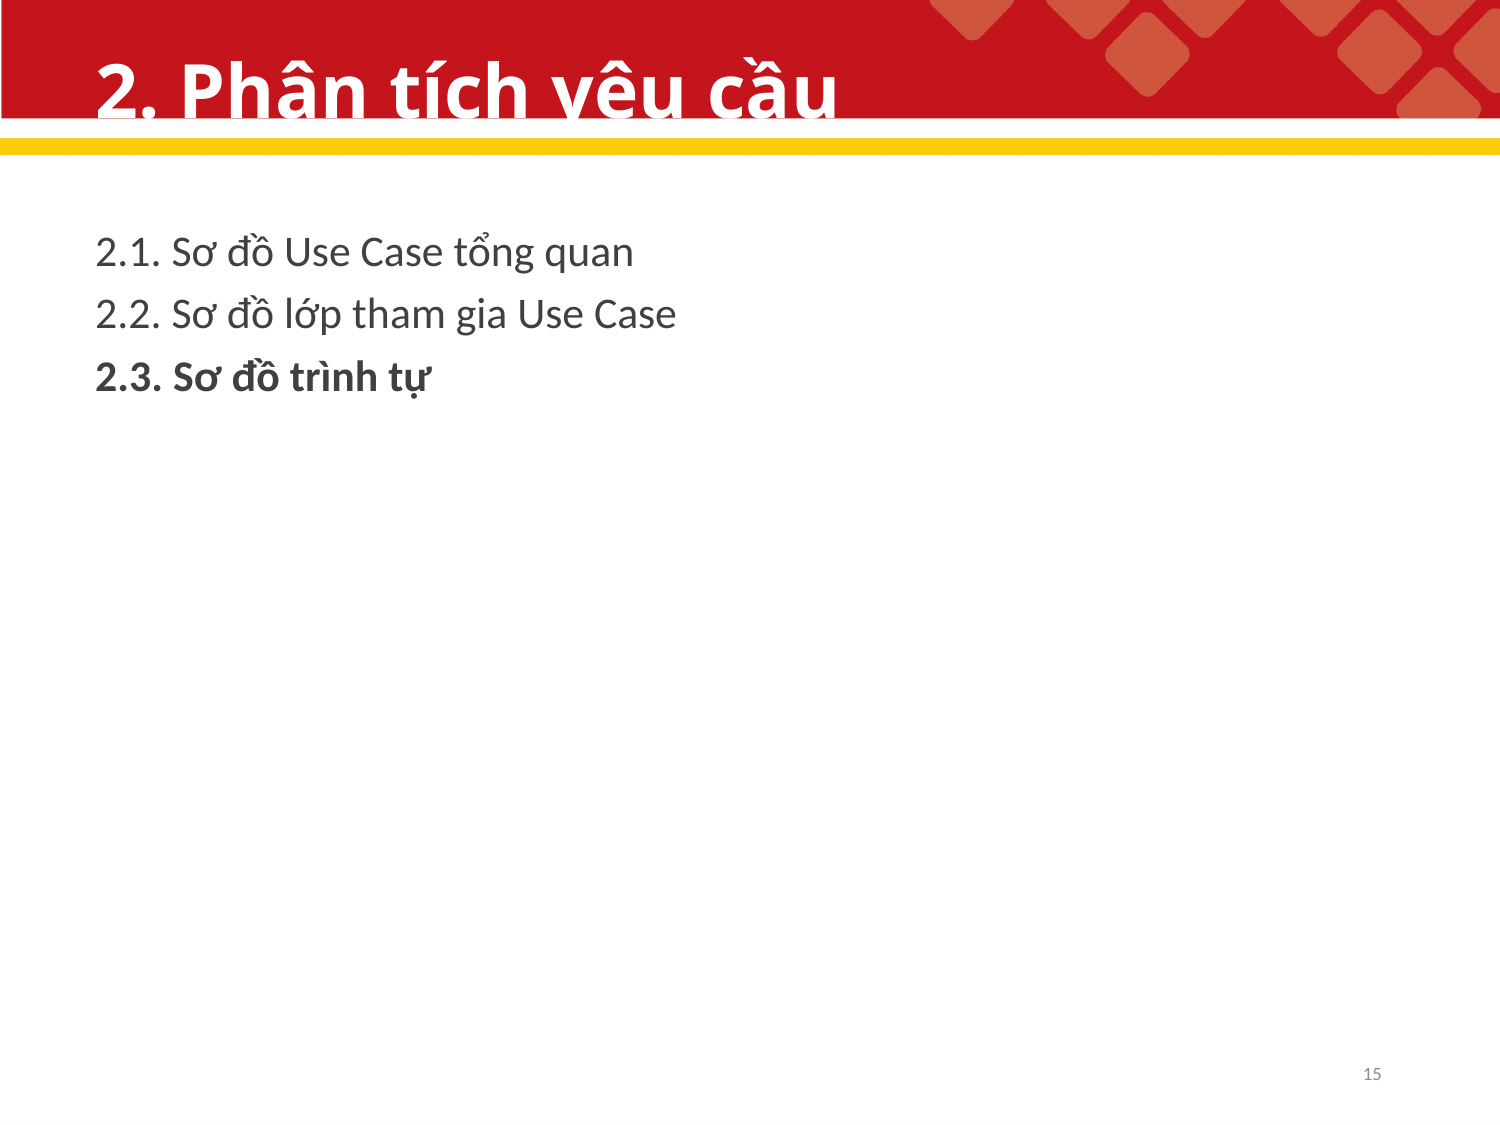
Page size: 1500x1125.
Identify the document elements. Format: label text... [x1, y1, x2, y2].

slide_number 15 [1059, 1042, 1397, 1103]
title 2. Phân tích yêu cầu [80, 0, 1397, 204]
list 2.1. Sơ đồ Use Case tổng quan 2.2. Sơ đồ lớp tham gia Use Case 2.3. Sơ đồ trình tự [80, 220, 1397, 1025]
picture [0, 0, 1500, 1125]
